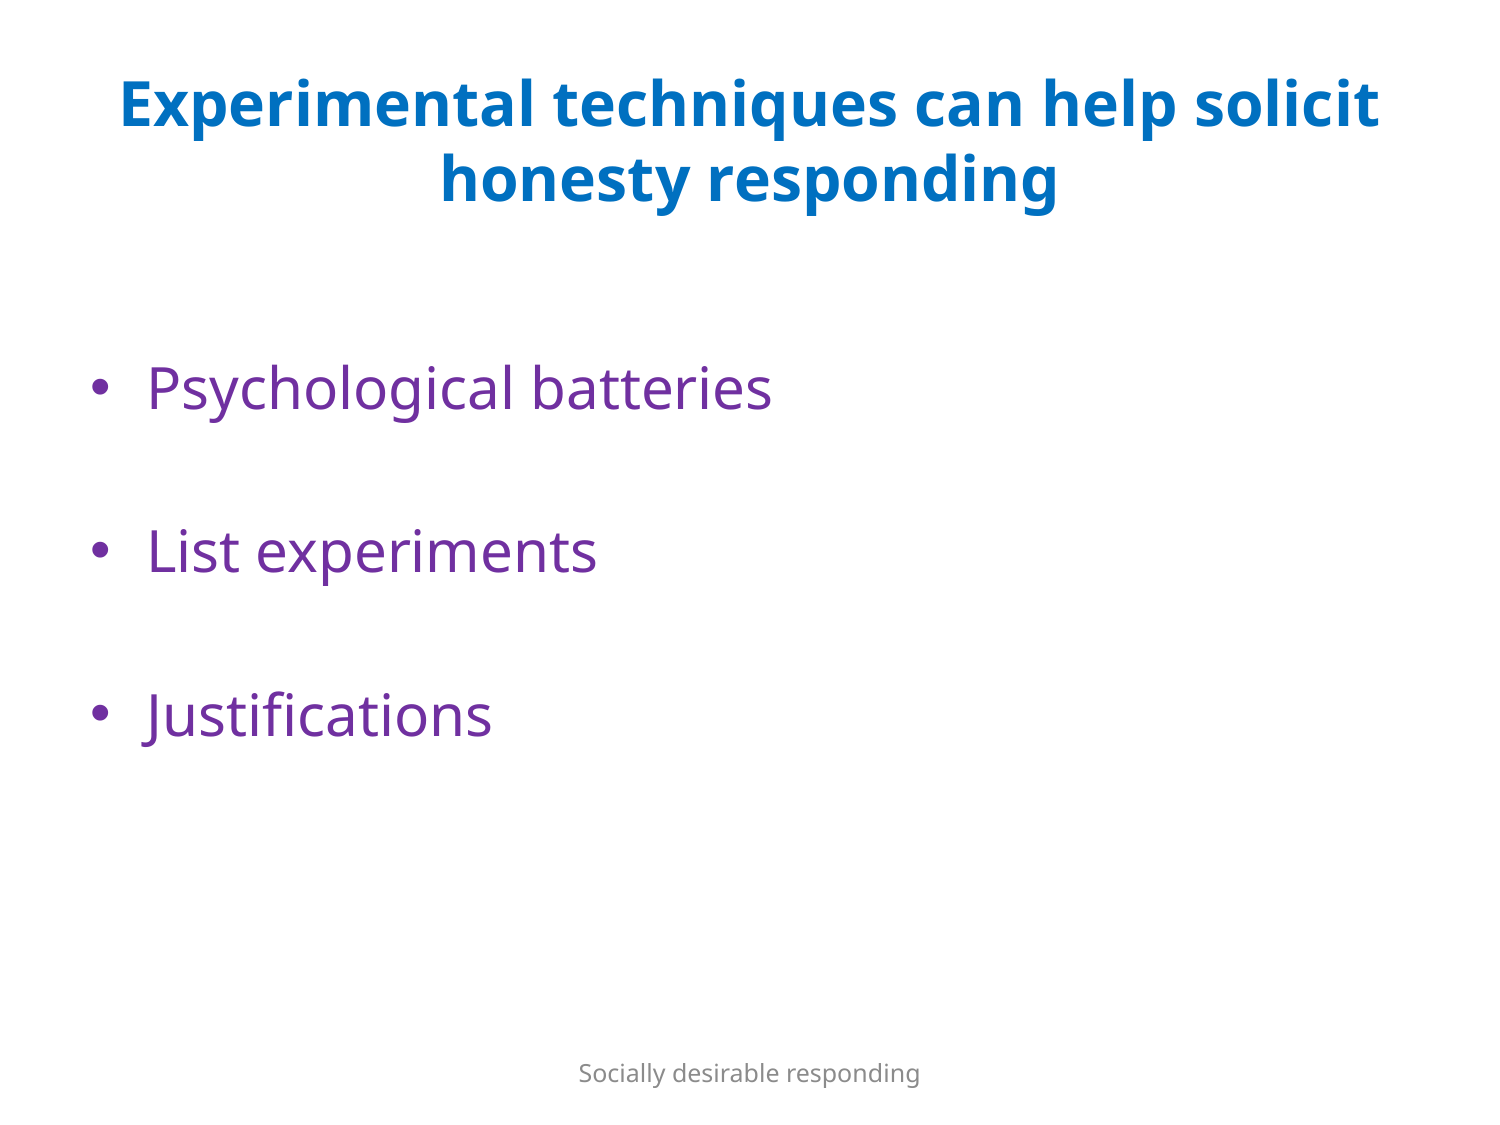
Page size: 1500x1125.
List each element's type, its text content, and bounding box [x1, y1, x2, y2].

list Psychological batteries List experiments Justifications [75, 262, 1425, 1005]
footer Socially desirable responding [512, 1042, 988, 1103]
title Experimental techniques can help solicit honesty responding [75, 45, 1425, 233]
